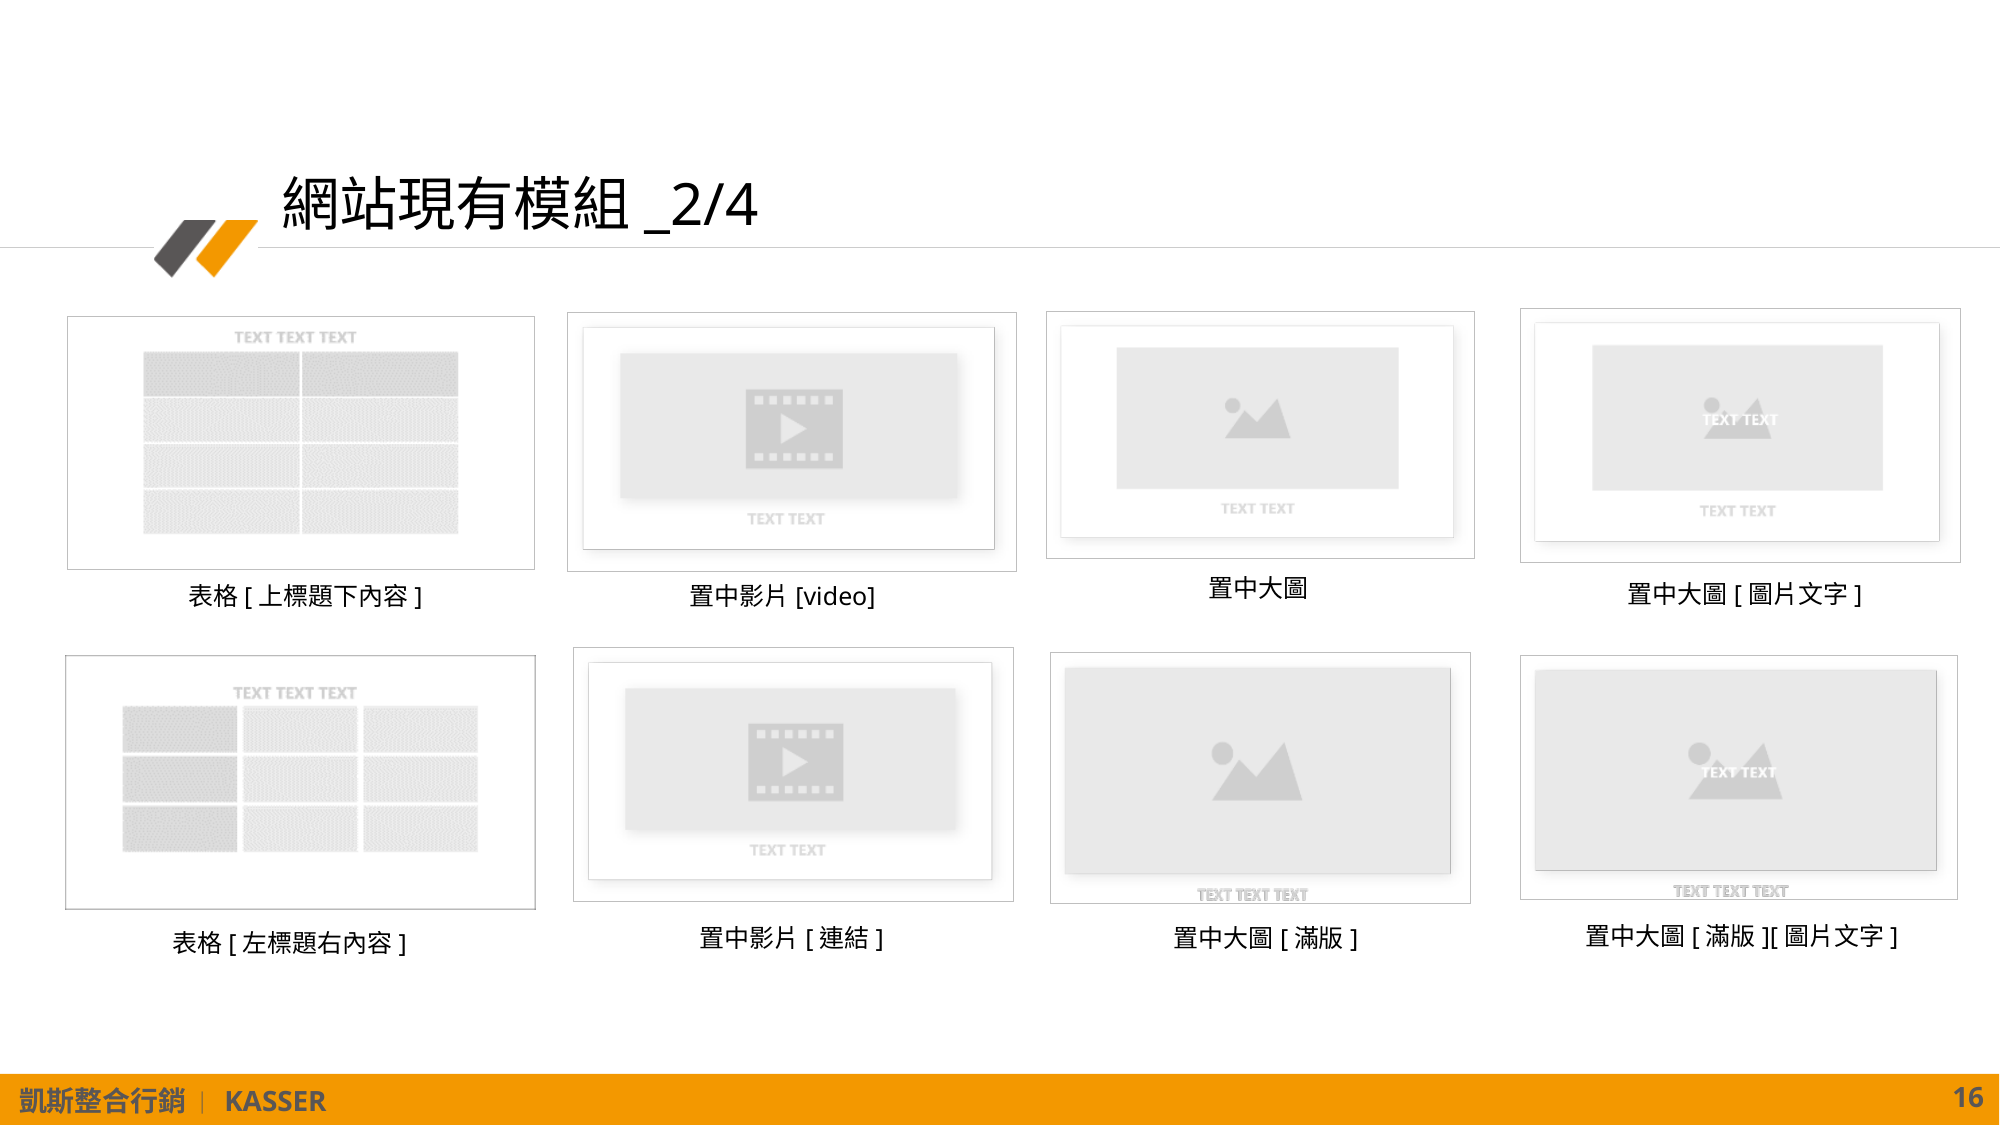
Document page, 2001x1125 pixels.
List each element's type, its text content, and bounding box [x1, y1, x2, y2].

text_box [67, 316, 535, 619]
text_box 網站現有模組_2/4 [266, 159, 774, 245]
picture [154, 220, 258, 278]
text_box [1519, 308, 1961, 617]
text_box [1520, 655, 1958, 955]
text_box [573, 647, 1015, 961]
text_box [1049, 652, 1471, 961]
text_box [65, 655, 536, 966]
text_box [567, 311, 1017, 619]
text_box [1046, 311, 1475, 612]
slide_number 16 [1703, 1071, 2000, 1125]
